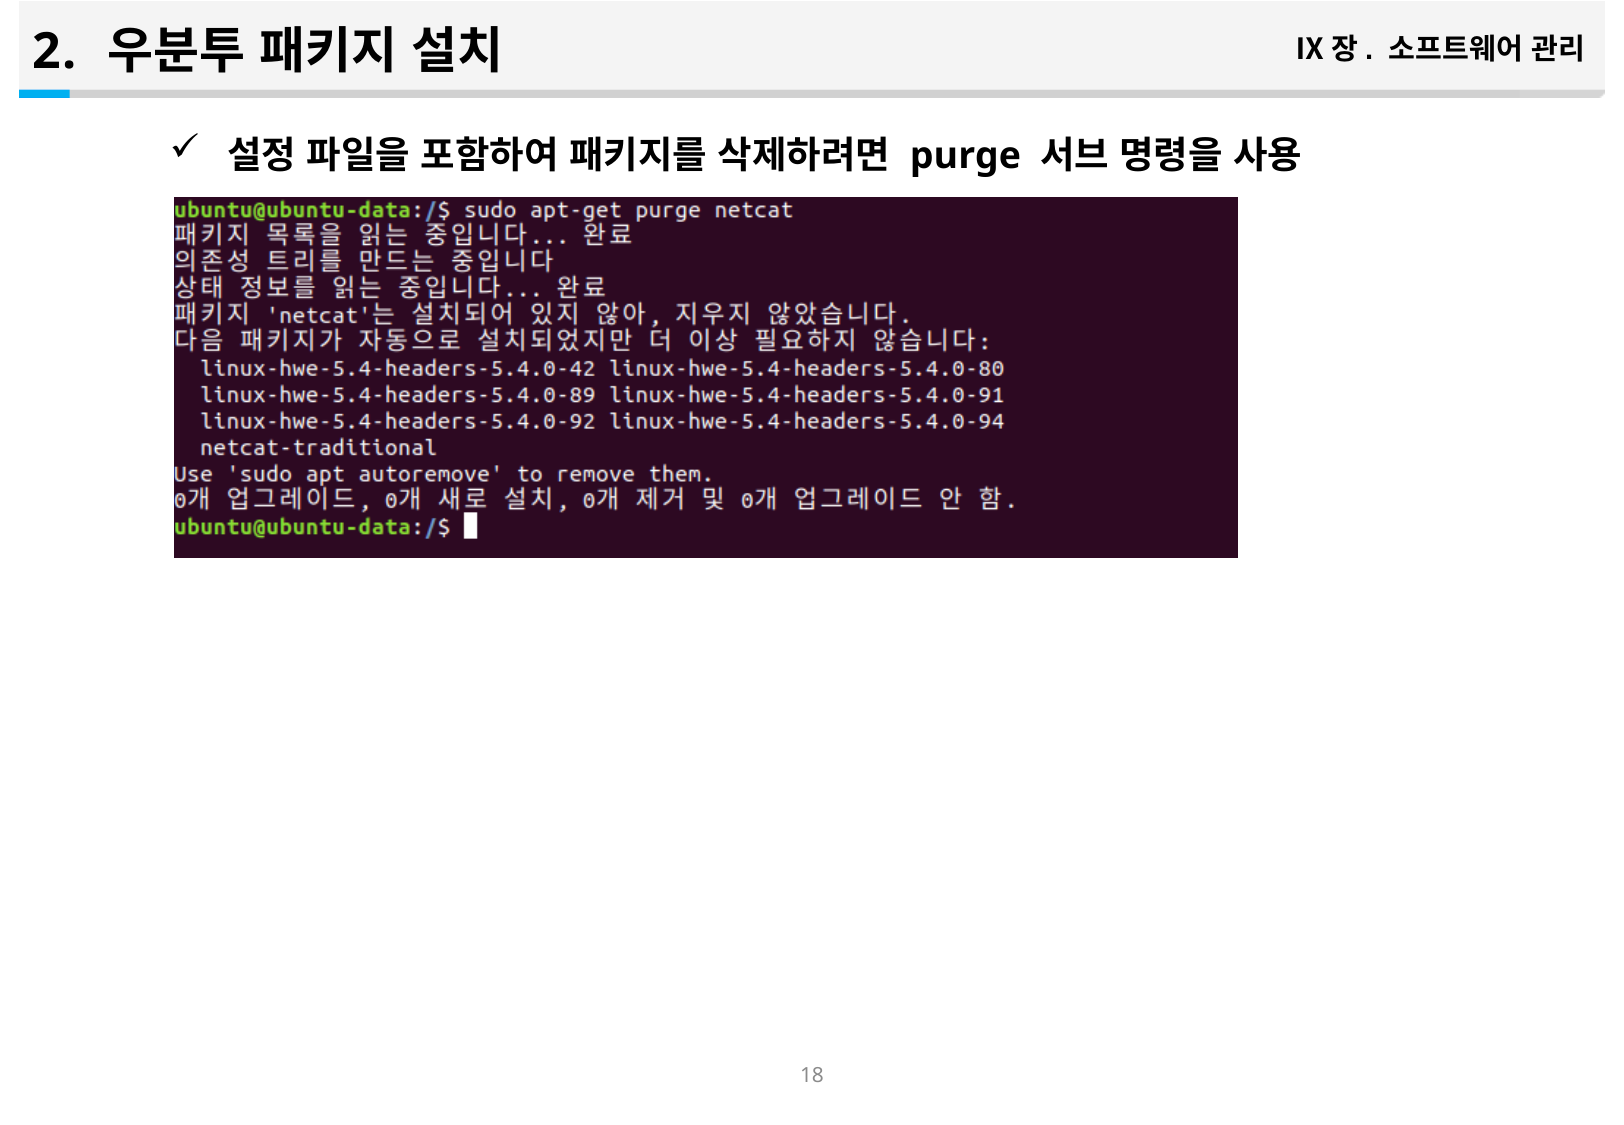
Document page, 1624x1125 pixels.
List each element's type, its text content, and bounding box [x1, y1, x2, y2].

text_box Ⅸ장. 소프트웨어 관리 [1279, 22, 1601, 73]
picture [19, 1, 1605, 98]
text_box 설정 파일을 포함하여 패키지를 삭제하려면 purge 서브 명령을 사용 [20, 123, 1602, 184]
slide_number 17 [622, 1045, 1002, 1106]
list 우분투 패키지 설치 [17, 11, 1167, 85]
picture [173, 196, 1238, 558]
